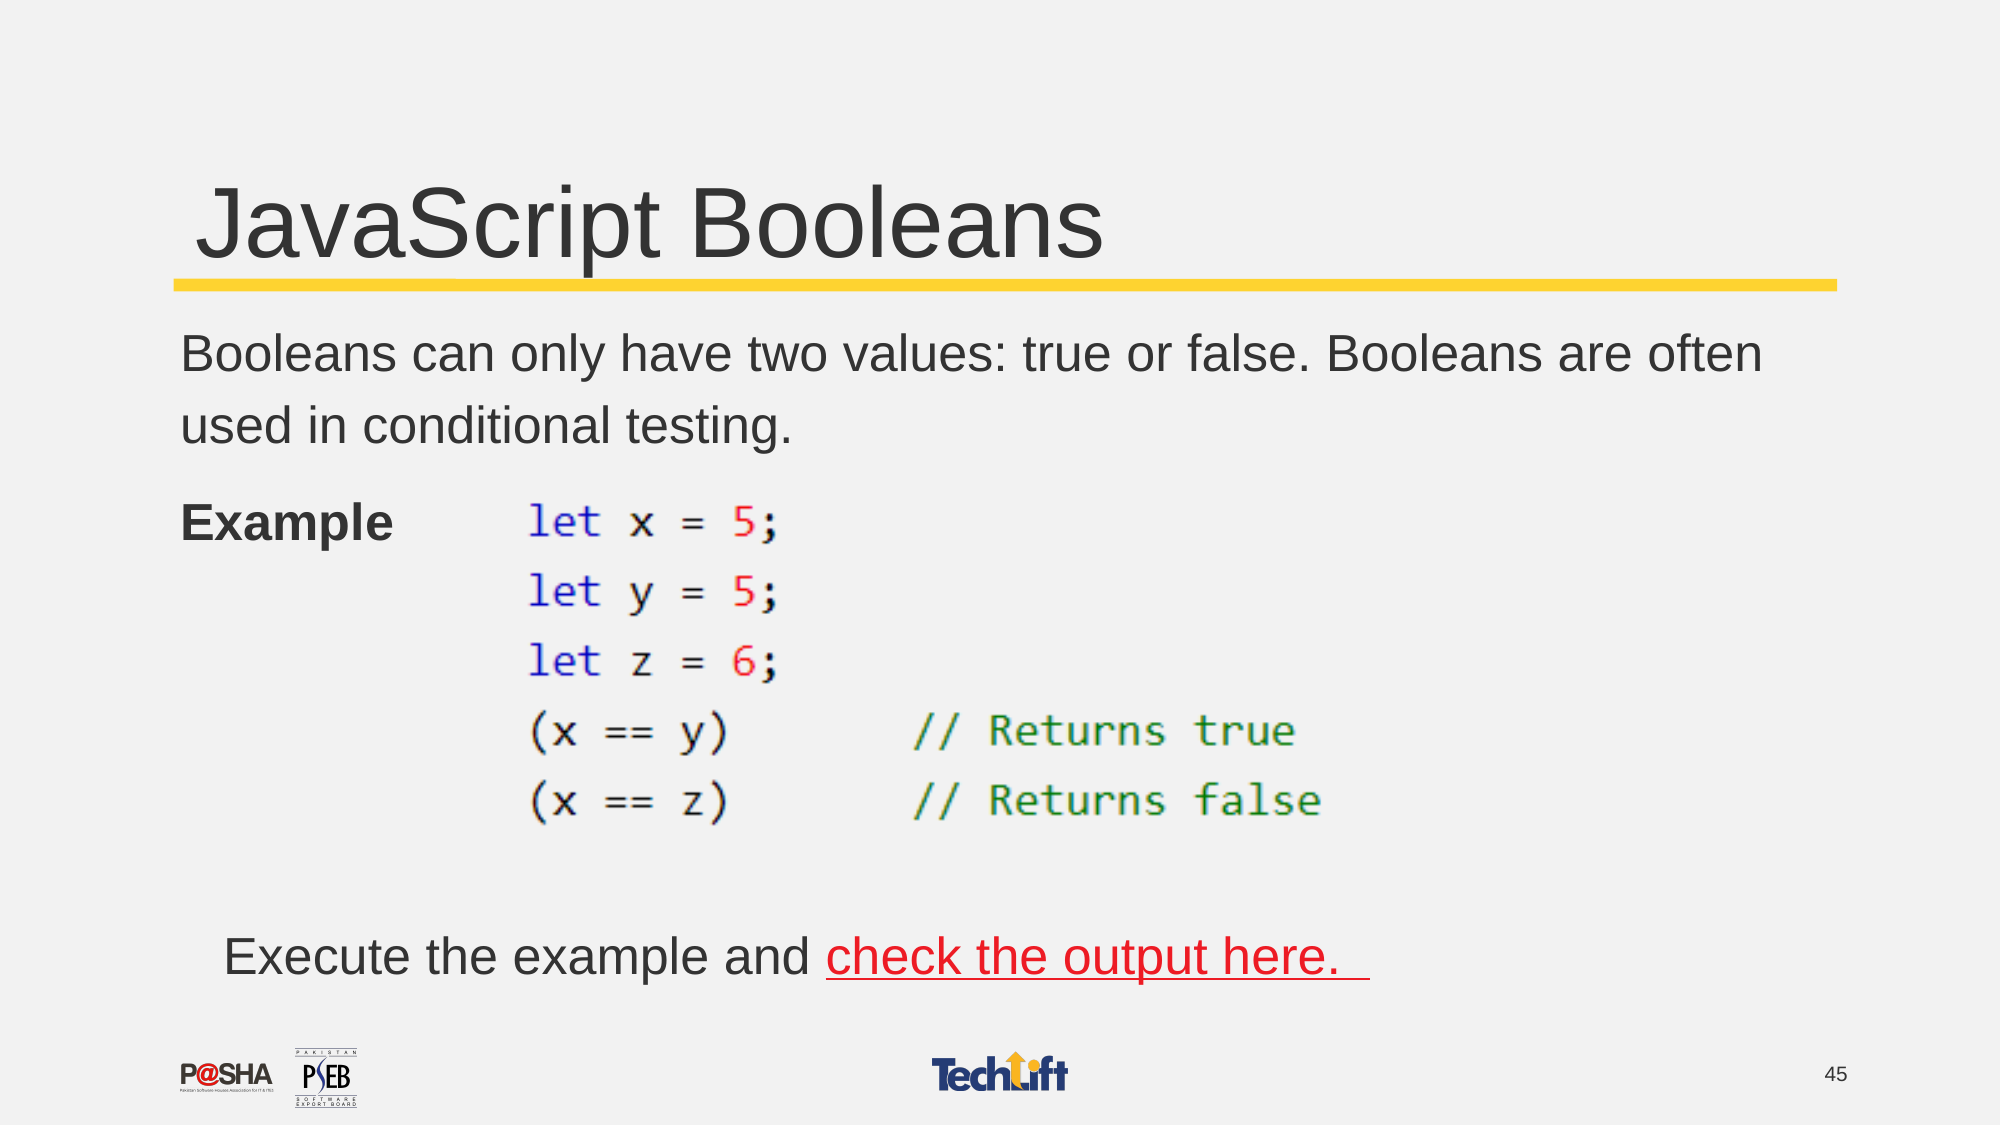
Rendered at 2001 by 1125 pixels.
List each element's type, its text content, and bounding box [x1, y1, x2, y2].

title JavaScript Booleans [180, 47, 1830, 285]
slide_number ‹#› [1412, 1042, 1863, 1103]
picture [295, 1048, 357, 1108]
picture [932, 1051, 1068, 1091]
picture [518, 481, 1346, 844]
picture [180, 1063, 274, 1093]
list Booleans can only have two values: true or false. Booleans are often used in conditional testing. Example [180, 302, 1830, 566]
list Execute the example and check the output here. [223, 905, 1587, 1013]
